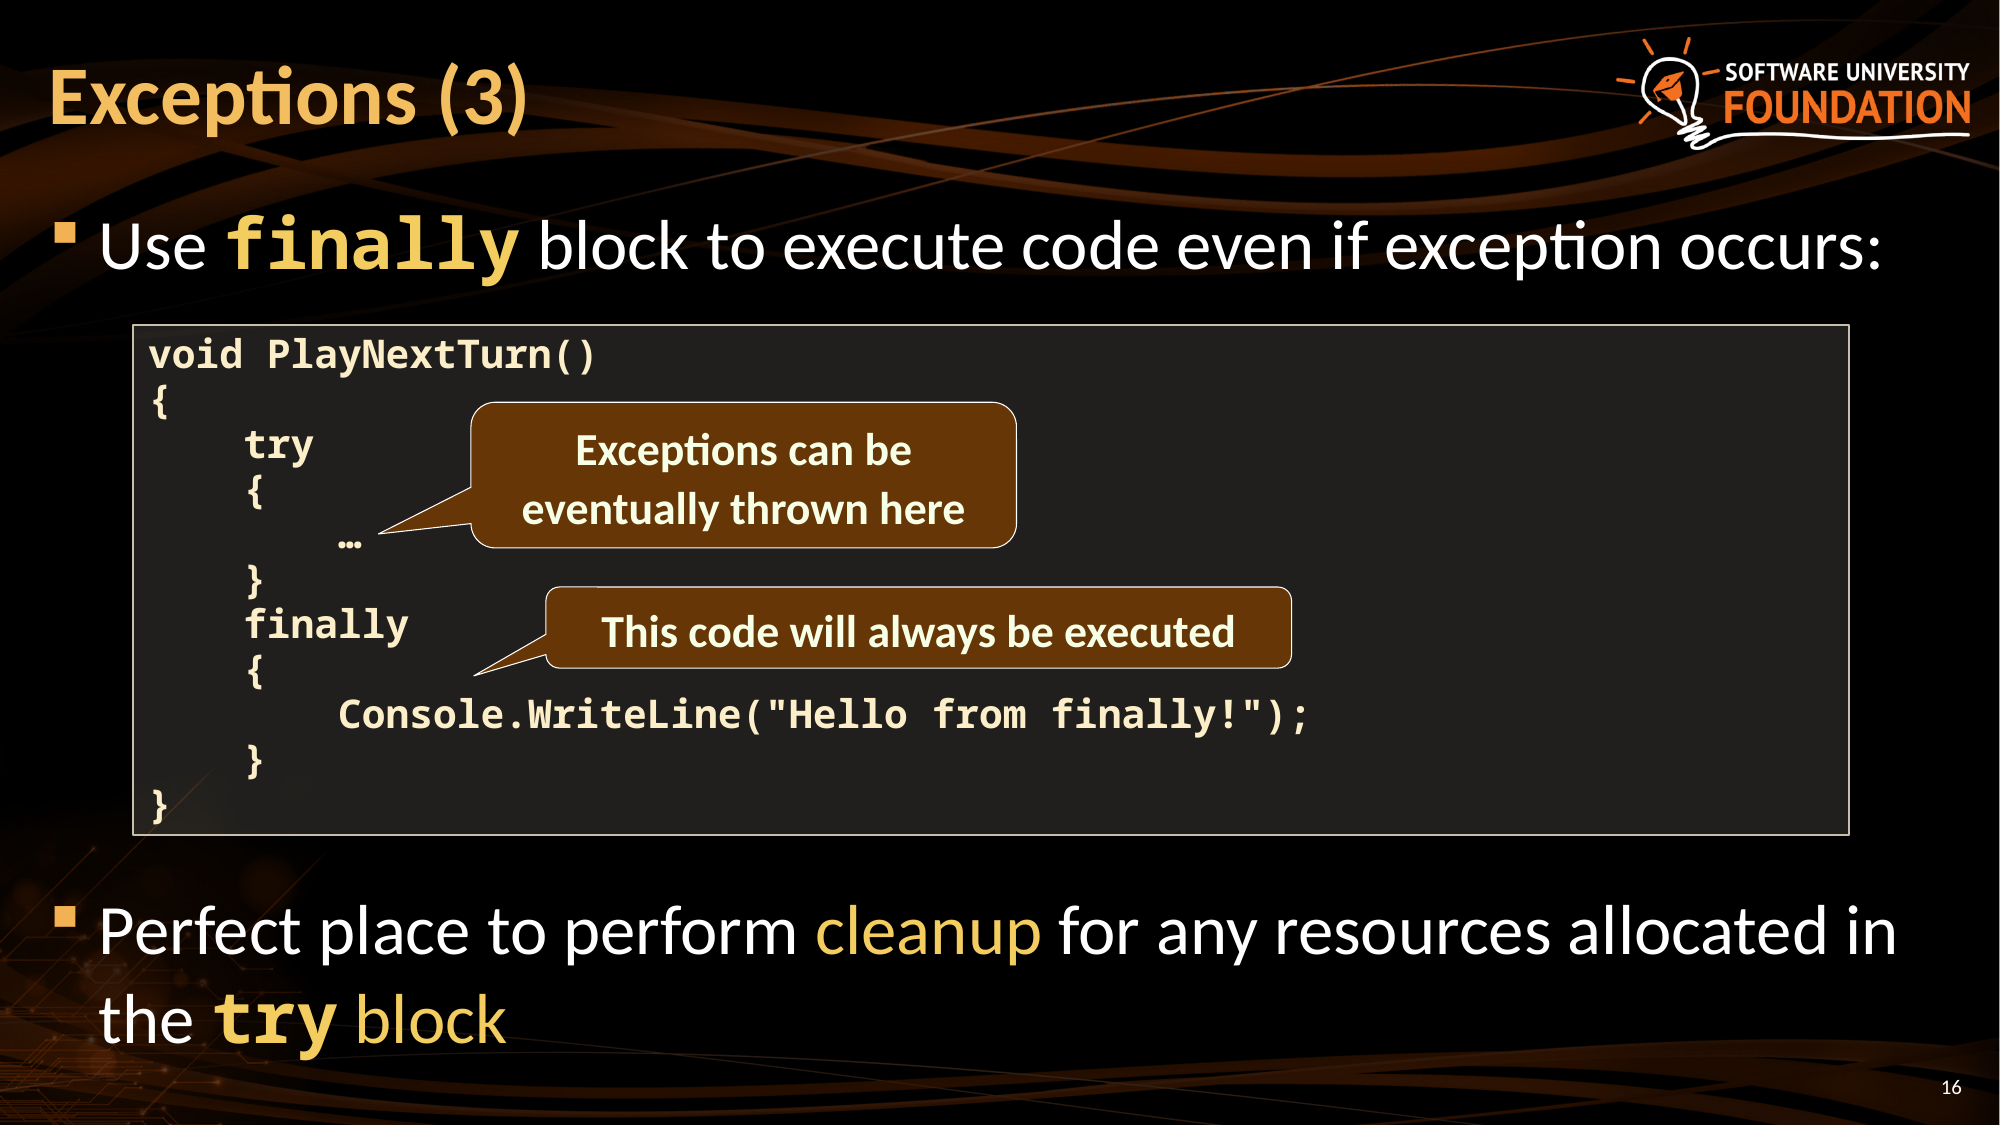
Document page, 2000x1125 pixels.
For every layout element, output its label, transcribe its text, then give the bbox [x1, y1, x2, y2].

list Use finally block to execute code even if exception occurs: Perfect place to perform cleanup for any resources allocated in the try block [31, 188, 1968, 1103]
text_box This code will always be executed [473, 586, 1292, 676]
text_box void PlayNextTurn() { try { … } finally { Console.WriteLine("Hello from finally!"); } } [133, 324, 1850, 836]
title Exceptions (3) [30, 6, 1602, 189]
text_box Exceptions can be eventually thrown here [378, 402, 1017, 548]
picture [0, 0, 2000, 1125]
